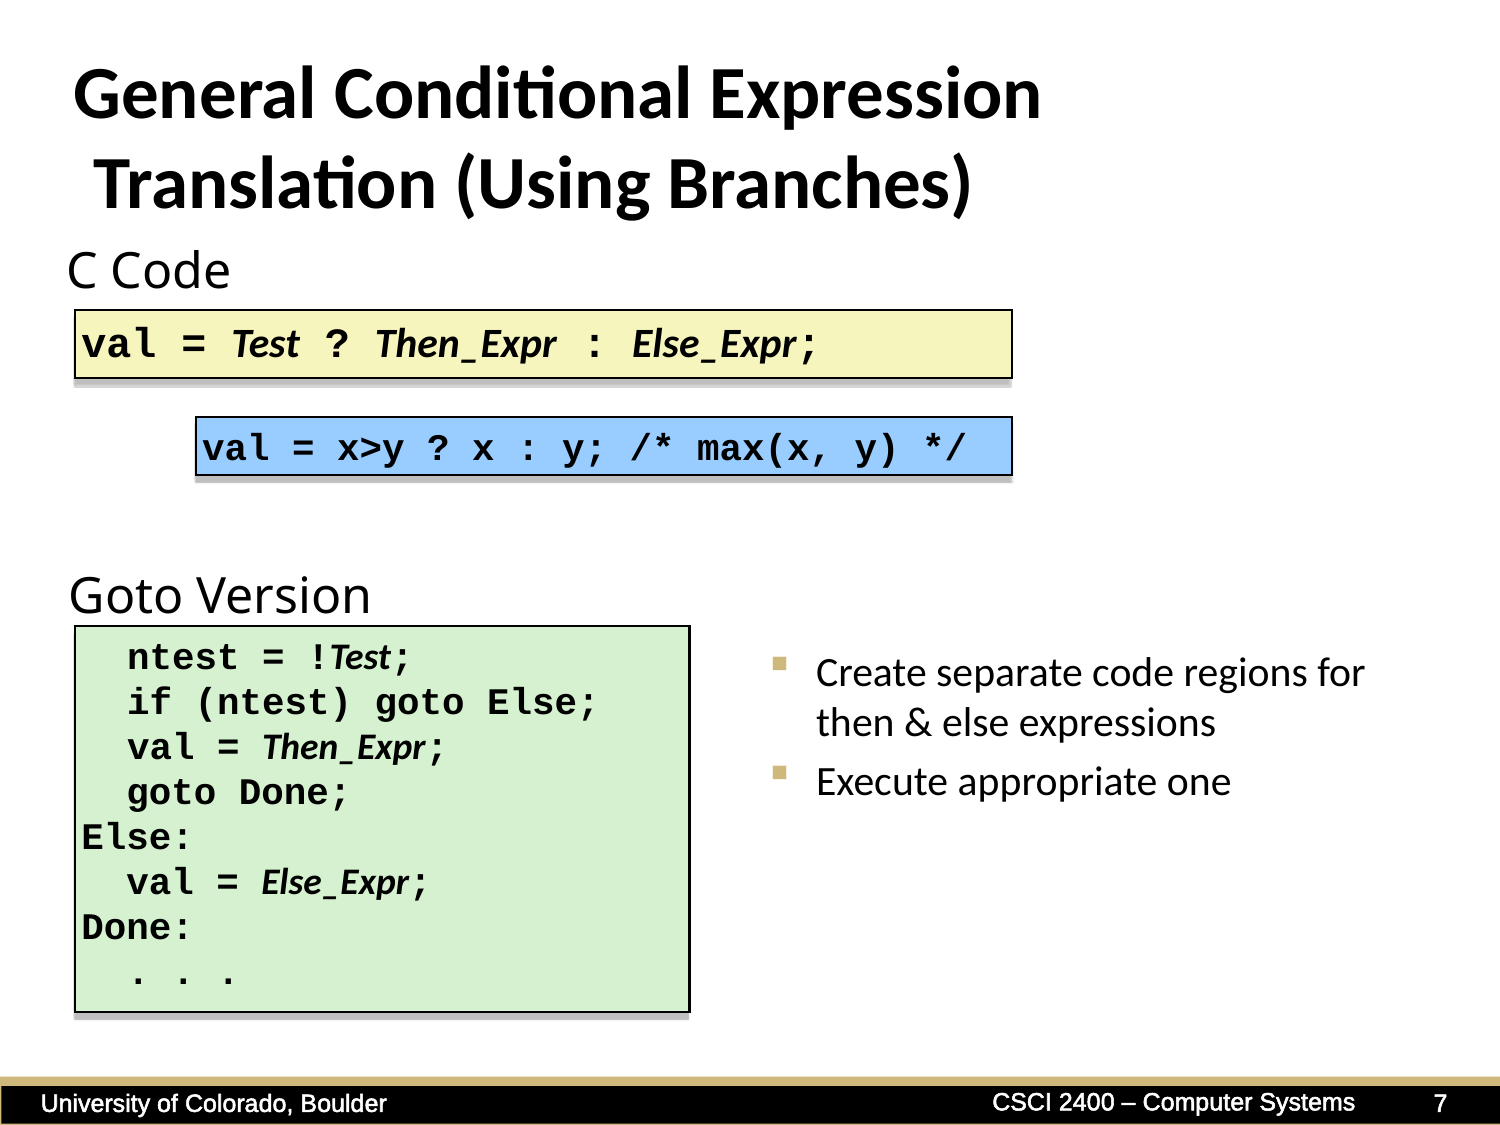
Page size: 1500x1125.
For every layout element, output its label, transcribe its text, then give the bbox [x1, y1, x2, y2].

list Create separate code regions for then & else expressions Execute appropriate one [710, 637, 1438, 1122]
text_box Goto Version [62, 557, 442, 631]
text_box C Code [60, 232, 542, 306]
text_box val = x>y ? x : y; /* max(x, y) */ [195, 416, 1013, 475]
text_box val = Test ? Then_Expr : Else_Expr; [75, 309, 1013, 379]
title General Conditional Expression Translation (Using Branches) [58, 71, 1305, 197]
text_box ntest = !Test; if (ntest) goto Else; val = Then_Expr; goto Done; Else: val = Else_Expr; Done: . . . [75, 625, 690, 1013]
